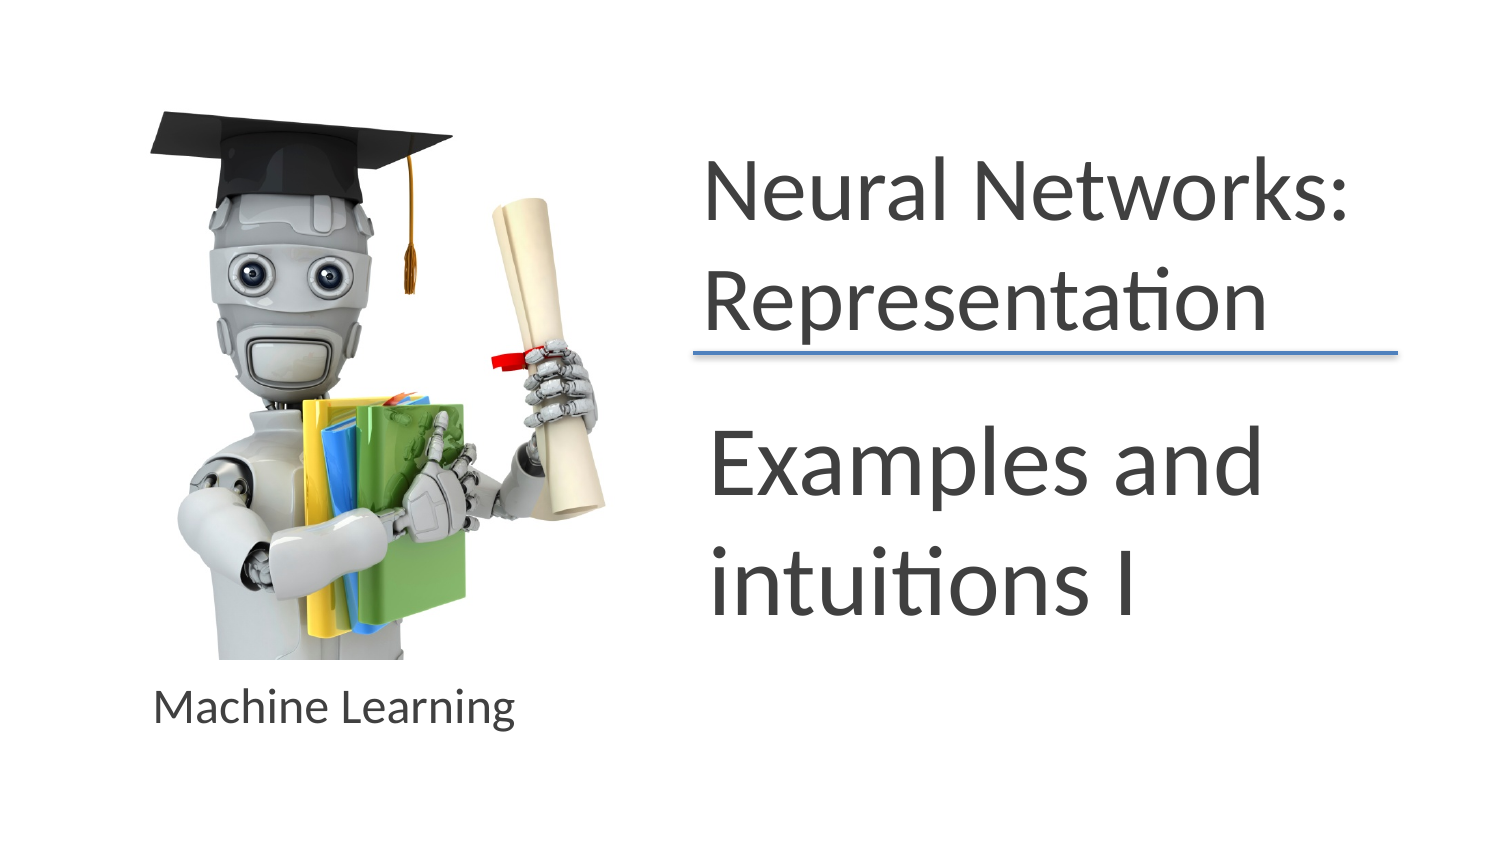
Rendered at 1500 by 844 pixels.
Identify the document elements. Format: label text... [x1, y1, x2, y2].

text_box Machine Learning [137, 669, 613, 772]
picture [112, 59, 638, 660]
title Examples and intuitions I [693, 378, 1431, 653]
text_box Neural Networks: Representation [687, 121, 1411, 357]
